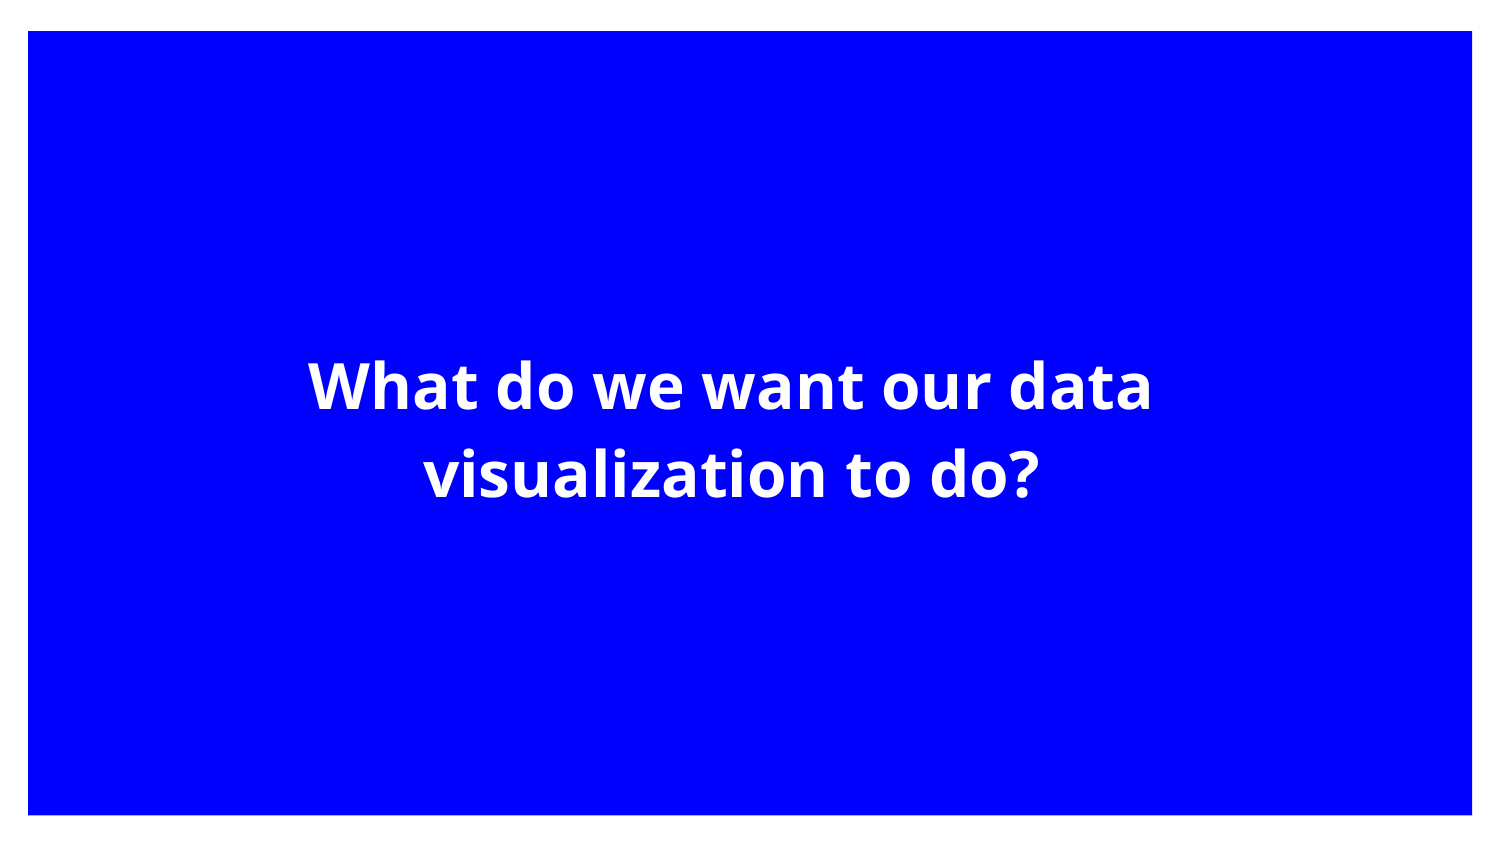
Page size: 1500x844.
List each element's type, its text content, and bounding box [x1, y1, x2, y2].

subtitle What do we want our data visualization to do? [245, 318, 1219, 526]
text_box [28, 31, 1473, 816]
